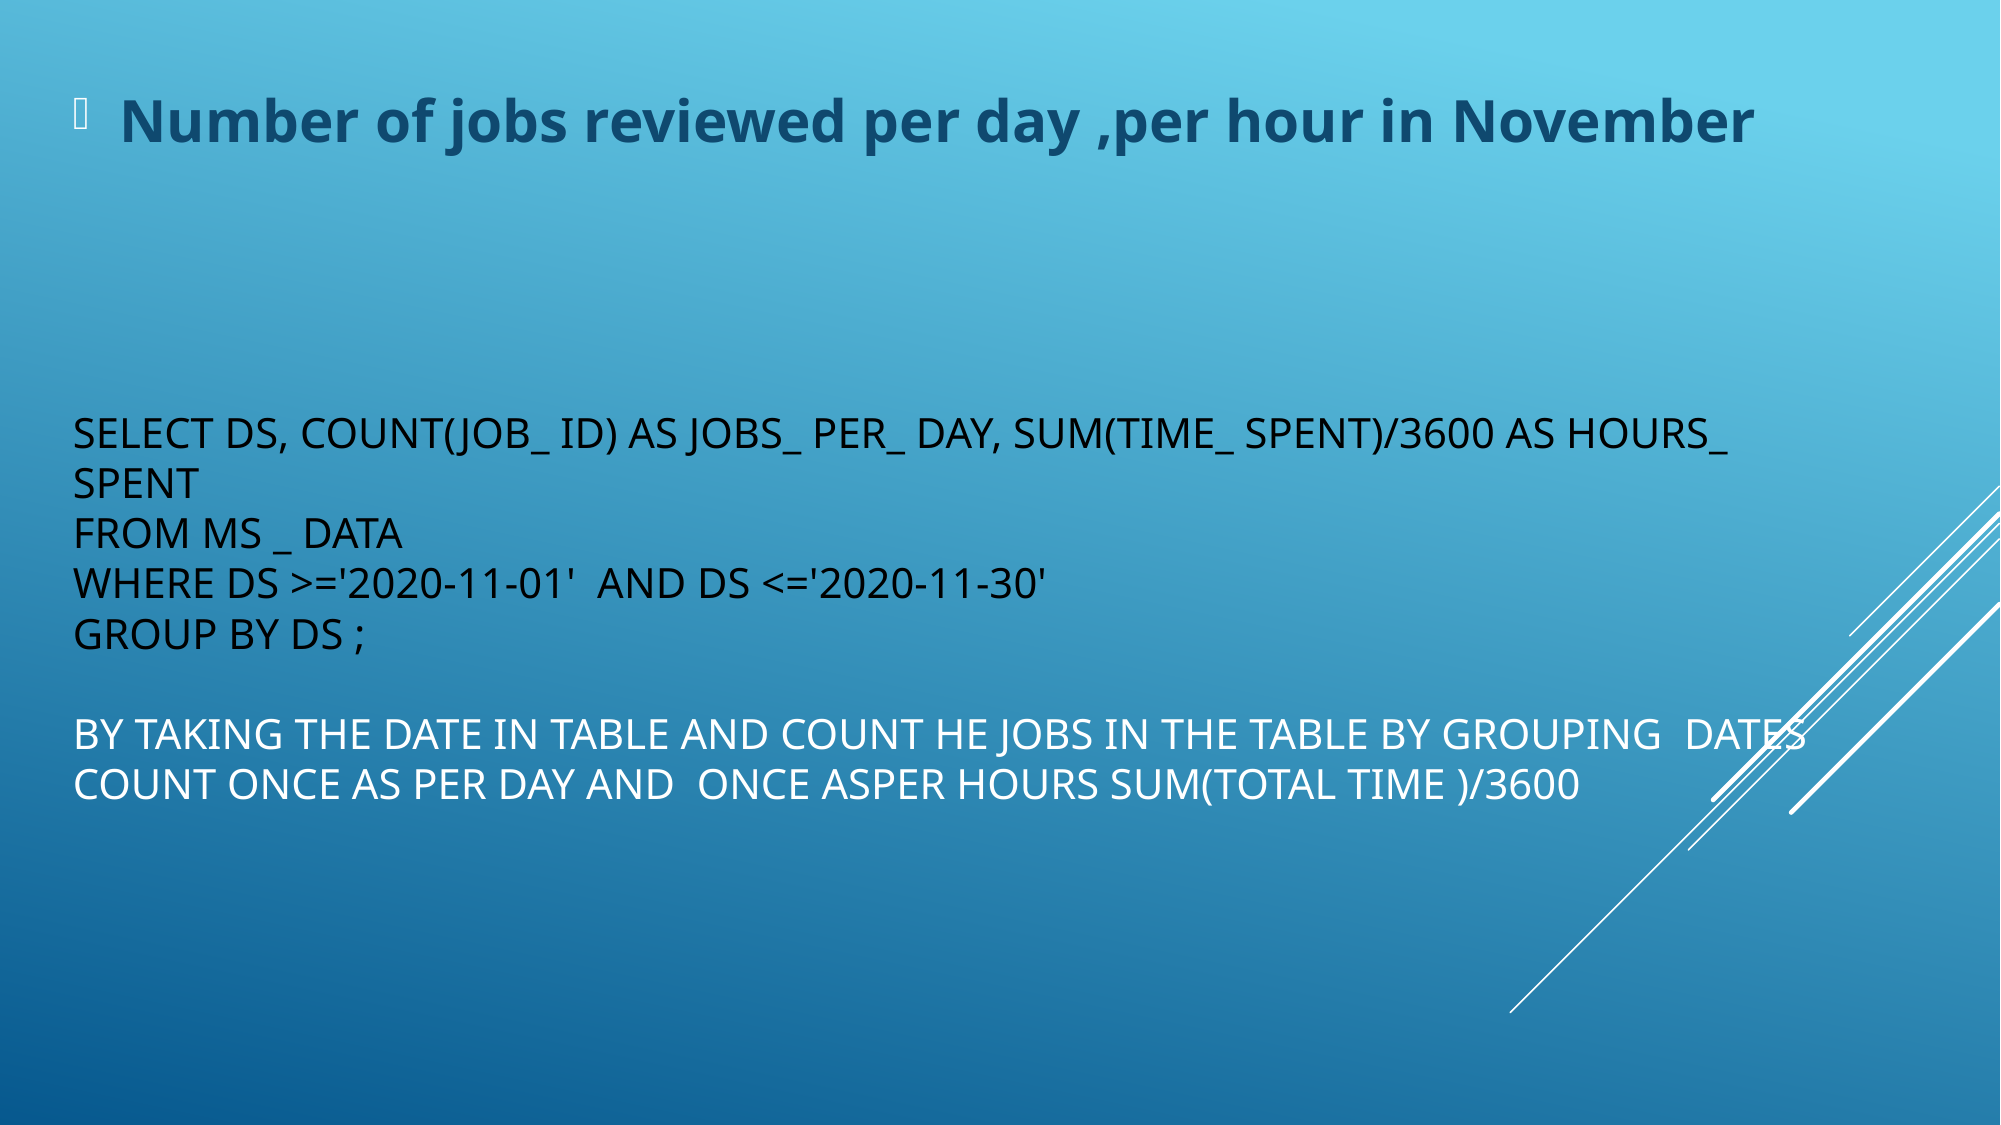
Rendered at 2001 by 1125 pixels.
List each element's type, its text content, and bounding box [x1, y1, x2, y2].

list Number of jobs reviewed per day ,per hour in November [57, 58, 1928, 251]
title select ds, count(job_ id) as jobs_ per_ day, sum(time_ spent)/3600 as hours_ spent from ms _ data where ds >='2020-11-01' and ds <='2020-11-30' group by ds ; by taking the date in table and count he jobs in the table by grouping dates count once as per day and once asper hours sum(total time )/3600 [57, 251, 1888, 1000]
